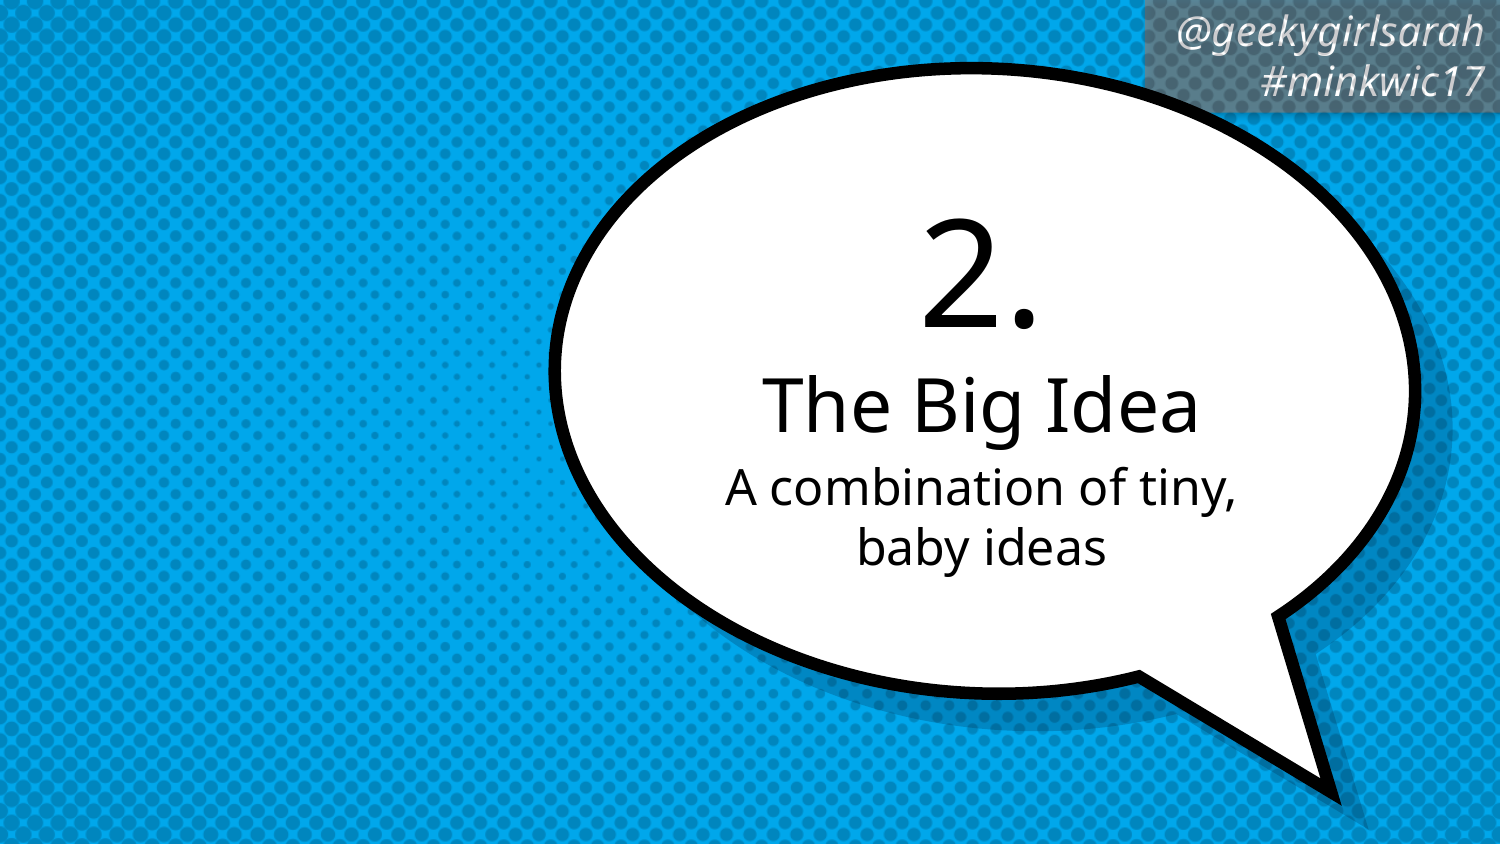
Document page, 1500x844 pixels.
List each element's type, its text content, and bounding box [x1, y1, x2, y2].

subtitle A combination of tiny, baby ideas [672, 440, 1291, 570]
title 2. The Big Idea [672, 272, 1291, 440]
